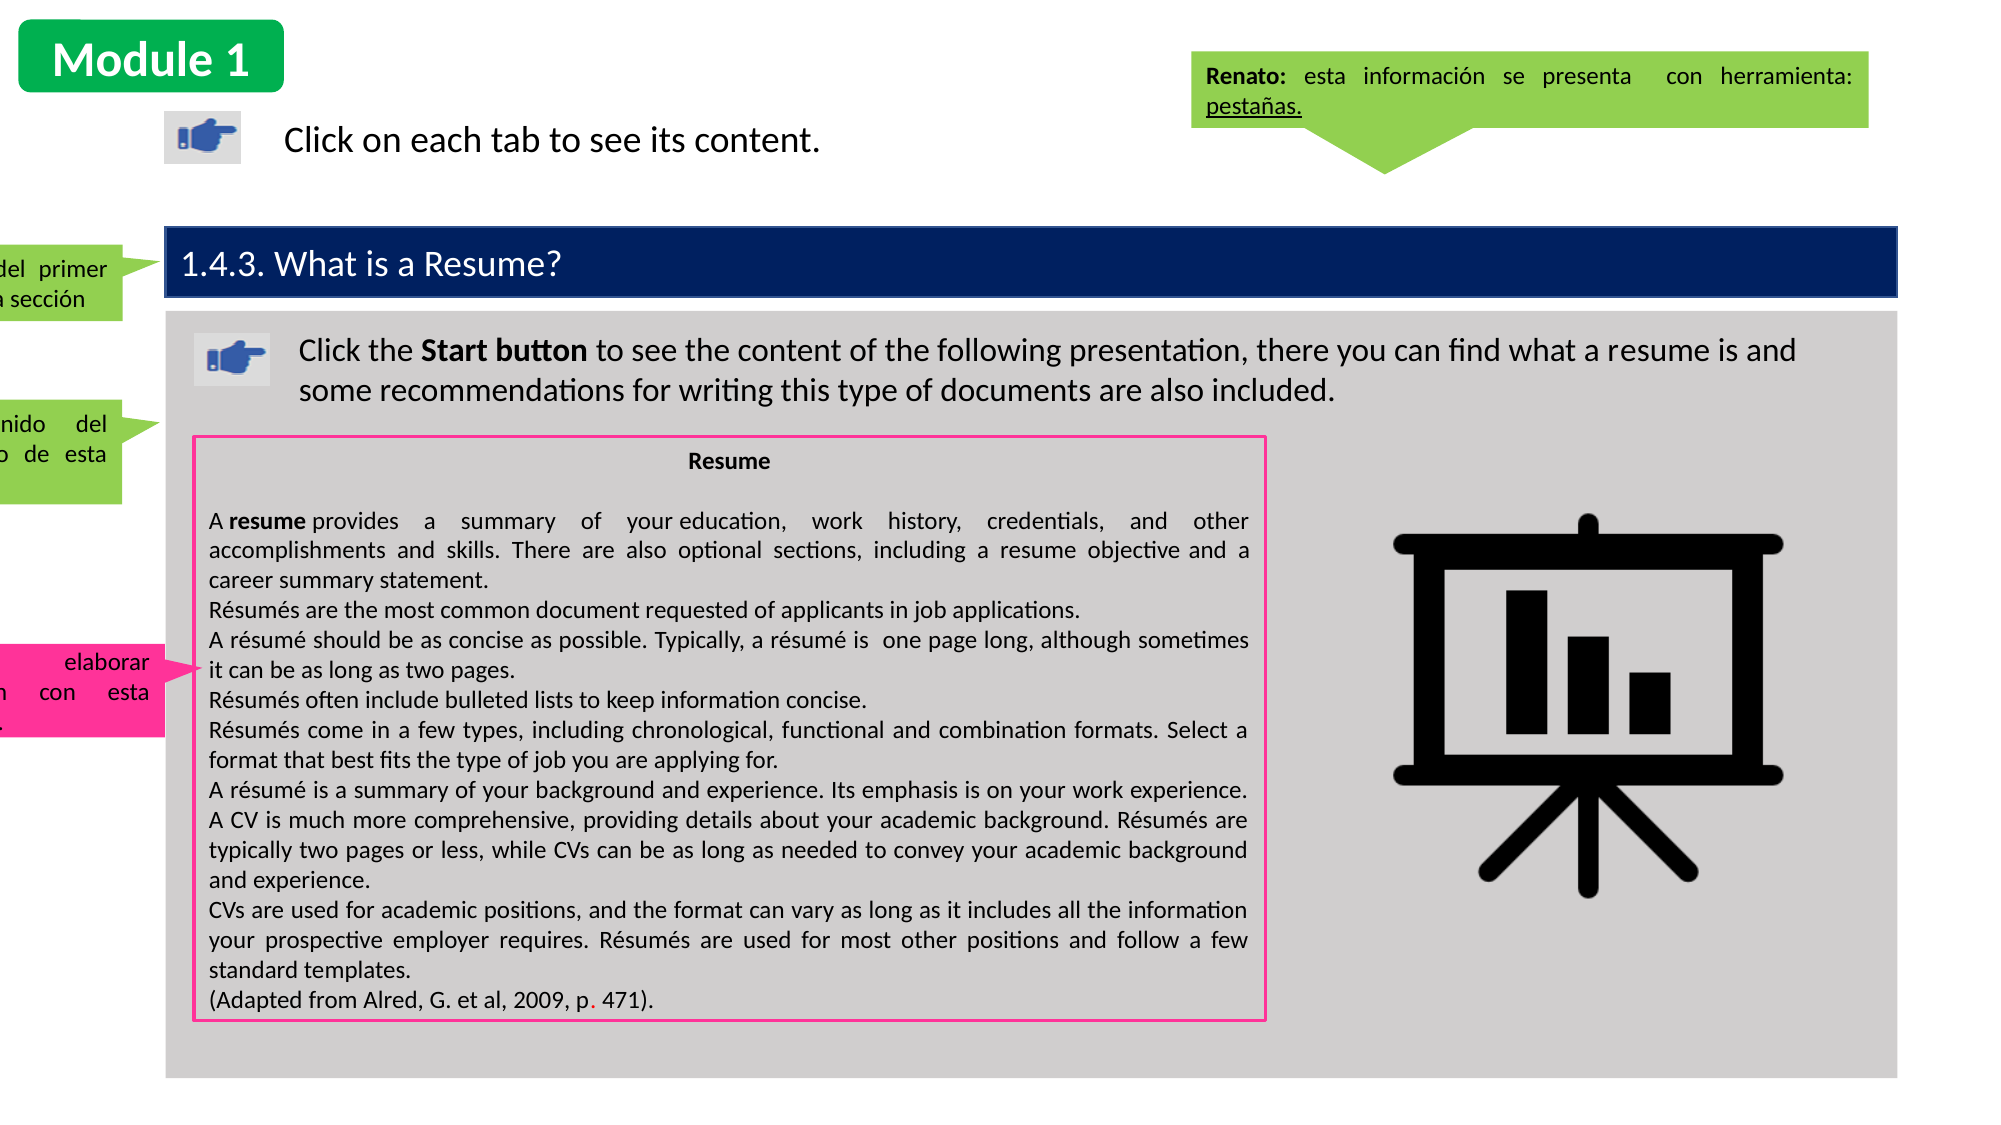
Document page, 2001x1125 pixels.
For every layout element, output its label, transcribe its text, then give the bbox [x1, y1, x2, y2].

text_box Aurelio: elaborar presentación con esta información. [0, 642, 206, 739]
text_box 1.4.3. What is a Resume? [164, 226, 1898, 298]
picture [194, 333, 270, 386]
text_box Renato: contenido del primer apartado de esta sección [0, 398, 164, 506]
text_box Resume A resume provides a summary of your education, work history, credentials, and other accomplishments and skills. There are also optional sections, including a resume objective and a career summary statement. Résumés are the most common document requested of applicants in job applications. A résumé should be as concise as possible. Typically, a résumé is one page long, although sometimes it can be as long as two pages. Résumés often include bulleted lists to keep information concise. Résumés come in a few types, including chronological, functional and combination formats. Select a format that best fits the type of job you are applying for. A résumé is a summary of your background and experience. Its emphasis is on your work experience. A CV is much more comprehensive, providing details about your academic background. Résumés are typically two pages or less, while CVs can be as long as needed to convey your academic background and experience. CVs are used for academic positions, and the format can vary as long as it includes all the information your prospective employer requires. Résumés are used for most other positions and follow a few standard templates. (Adapted from Alred, G. et al, 2009, p. 471). [193, 436, 1266, 1021]
text_box Module 1 [17, 18, 285, 94]
picture [1341, 457, 1835, 950]
text_box Click on each tab to see its content. [269, 107, 1066, 168]
picture [164, 111, 241, 164]
text_box Renato: título del primer apartado de esta sección [0, 243, 161, 323]
text_box [164, 310, 1898, 1079]
text_box Click the Start button to see the content of the following presentation, there you can find what a resume is and some recommendations for writing this type of documents are also included. [283, 321, 1854, 416]
text_box Renato: esta información se presenta con herramienta: pestañas. [1190, 50, 1870, 176]
